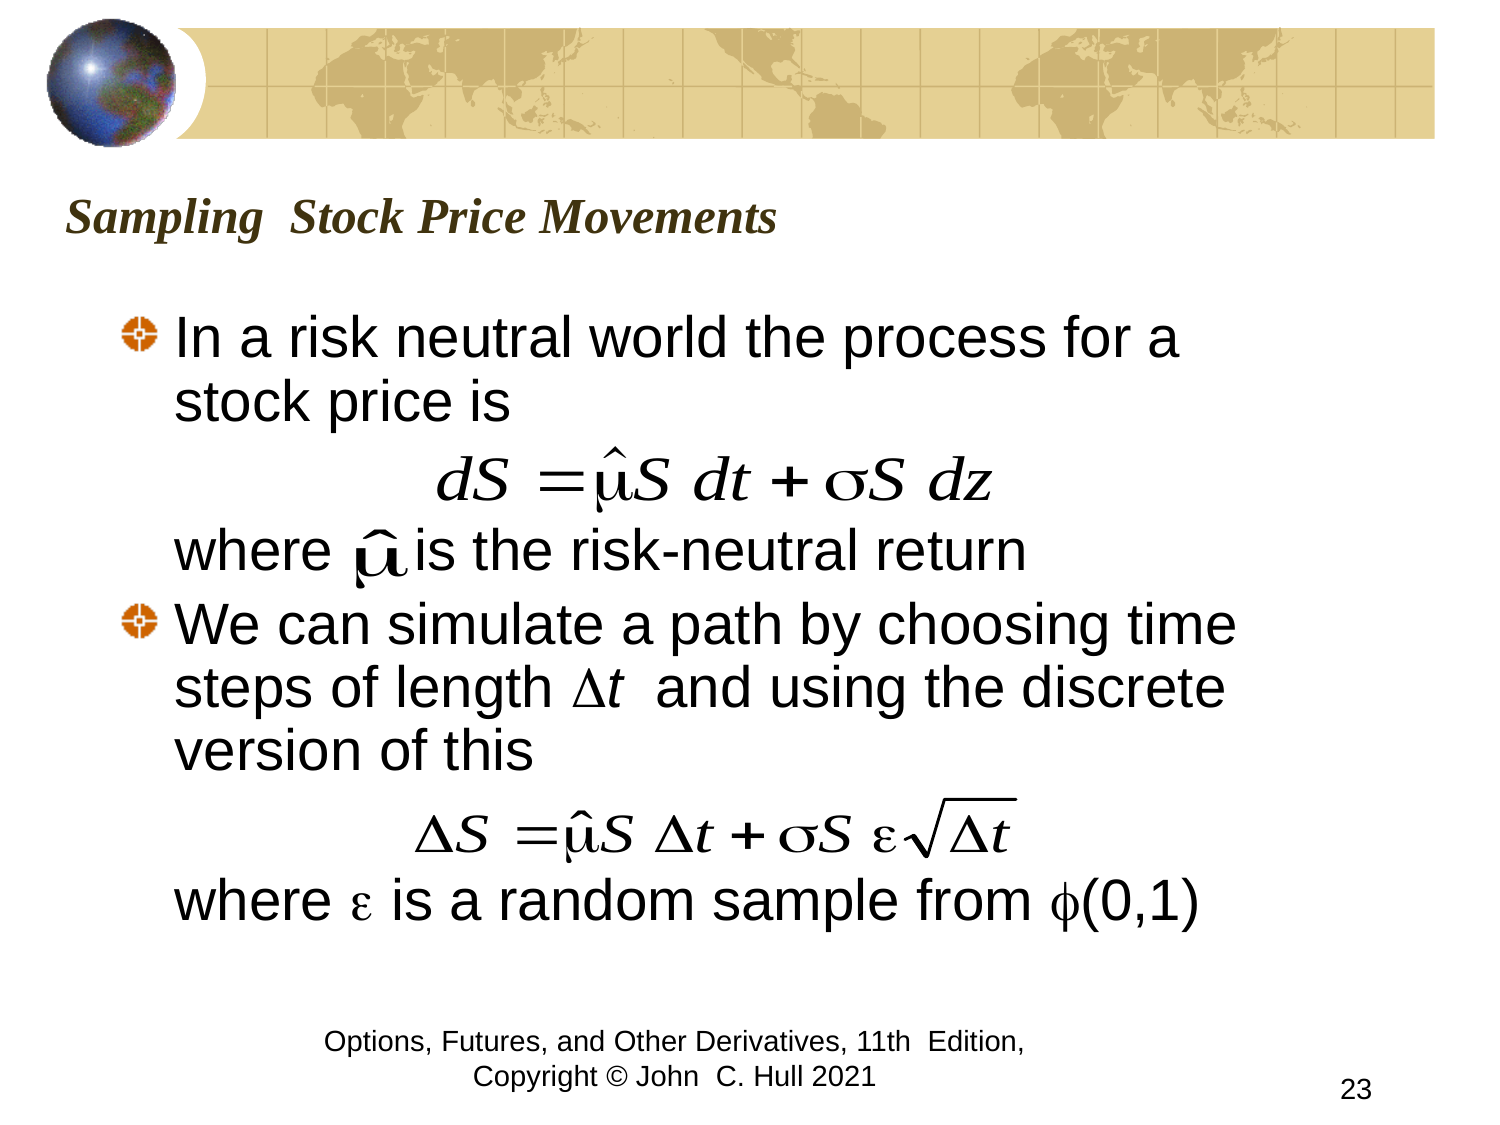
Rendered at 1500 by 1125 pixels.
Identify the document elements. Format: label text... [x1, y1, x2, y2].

slide_number 23 [1074, 1037, 1388, 1113]
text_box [424, 437, 1007, 528]
picture [118, 315, 160, 356]
picture [42, 14, 190, 151]
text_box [335, 518, 426, 603]
title Sampling Stock Price Movements [50, 174, 1325, 313]
picture [118, 602, 160, 643]
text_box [402, 787, 1029, 876]
list In a risk neutral world the process for a stock price is where is the risk-neutral return We can simulate a path by choosing time steps of length Dt and using the discrete version of this where e is a random sample from f(0,1) [103, 300, 1329, 976]
footer Options, Futures, and Other Derivatives, 11th Edition, Copyright © John C. Hull 2021 [262, 1024, 1088, 1101]
